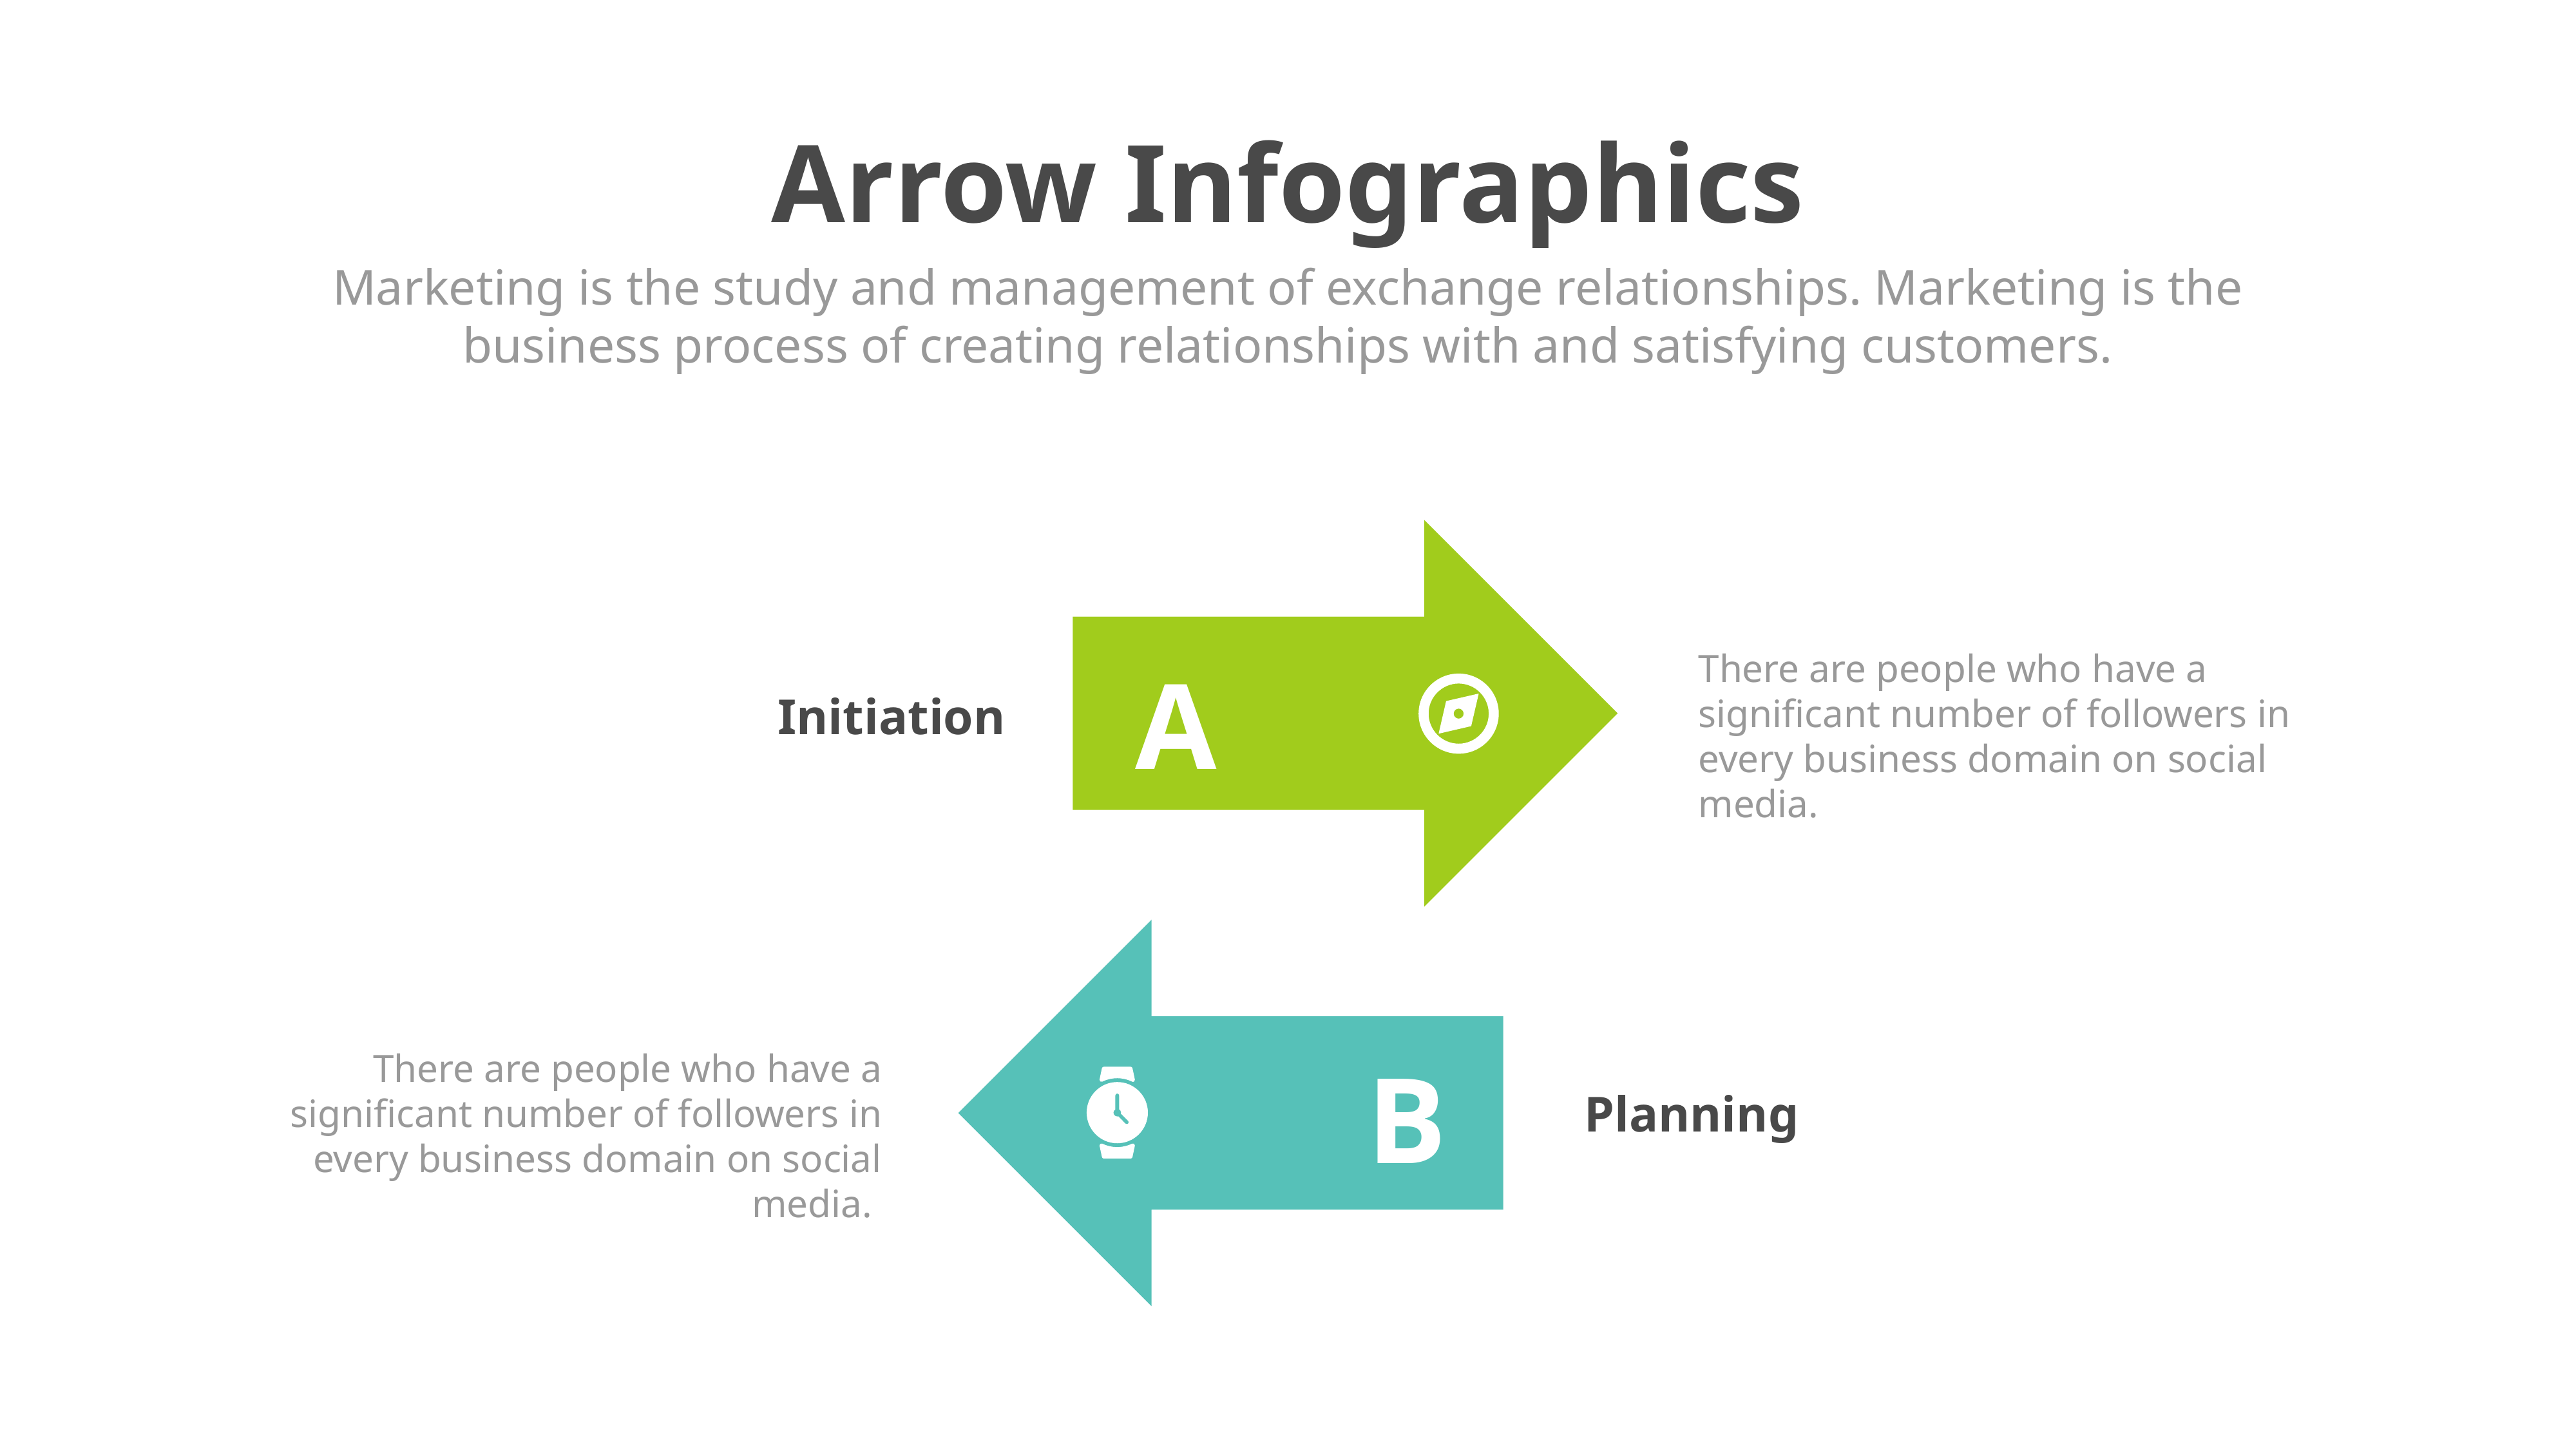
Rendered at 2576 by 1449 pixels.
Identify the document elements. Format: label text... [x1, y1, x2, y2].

text_box Marketing is the study and management of exchange relationships. Marketing is the business process of creating relationships with and satisfying customers. [281, 251, 2295, 377]
text_box Arrow Infographics [761, 110, 1815, 249]
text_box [1086, 1066, 1148, 1159]
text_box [958, 520, 1618, 1307]
text_box There are people who have a significant number of followers in every business domain on social media. [215, 1039, 892, 1230]
text_box Initiation [701, 681, 958, 750]
text_box There are people who have a significant number of followers in every business domain on social media. [1689, 639, 2366, 830]
text_box Planning [1618, 1078, 1888, 1146]
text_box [1418, 673, 1499, 754]
